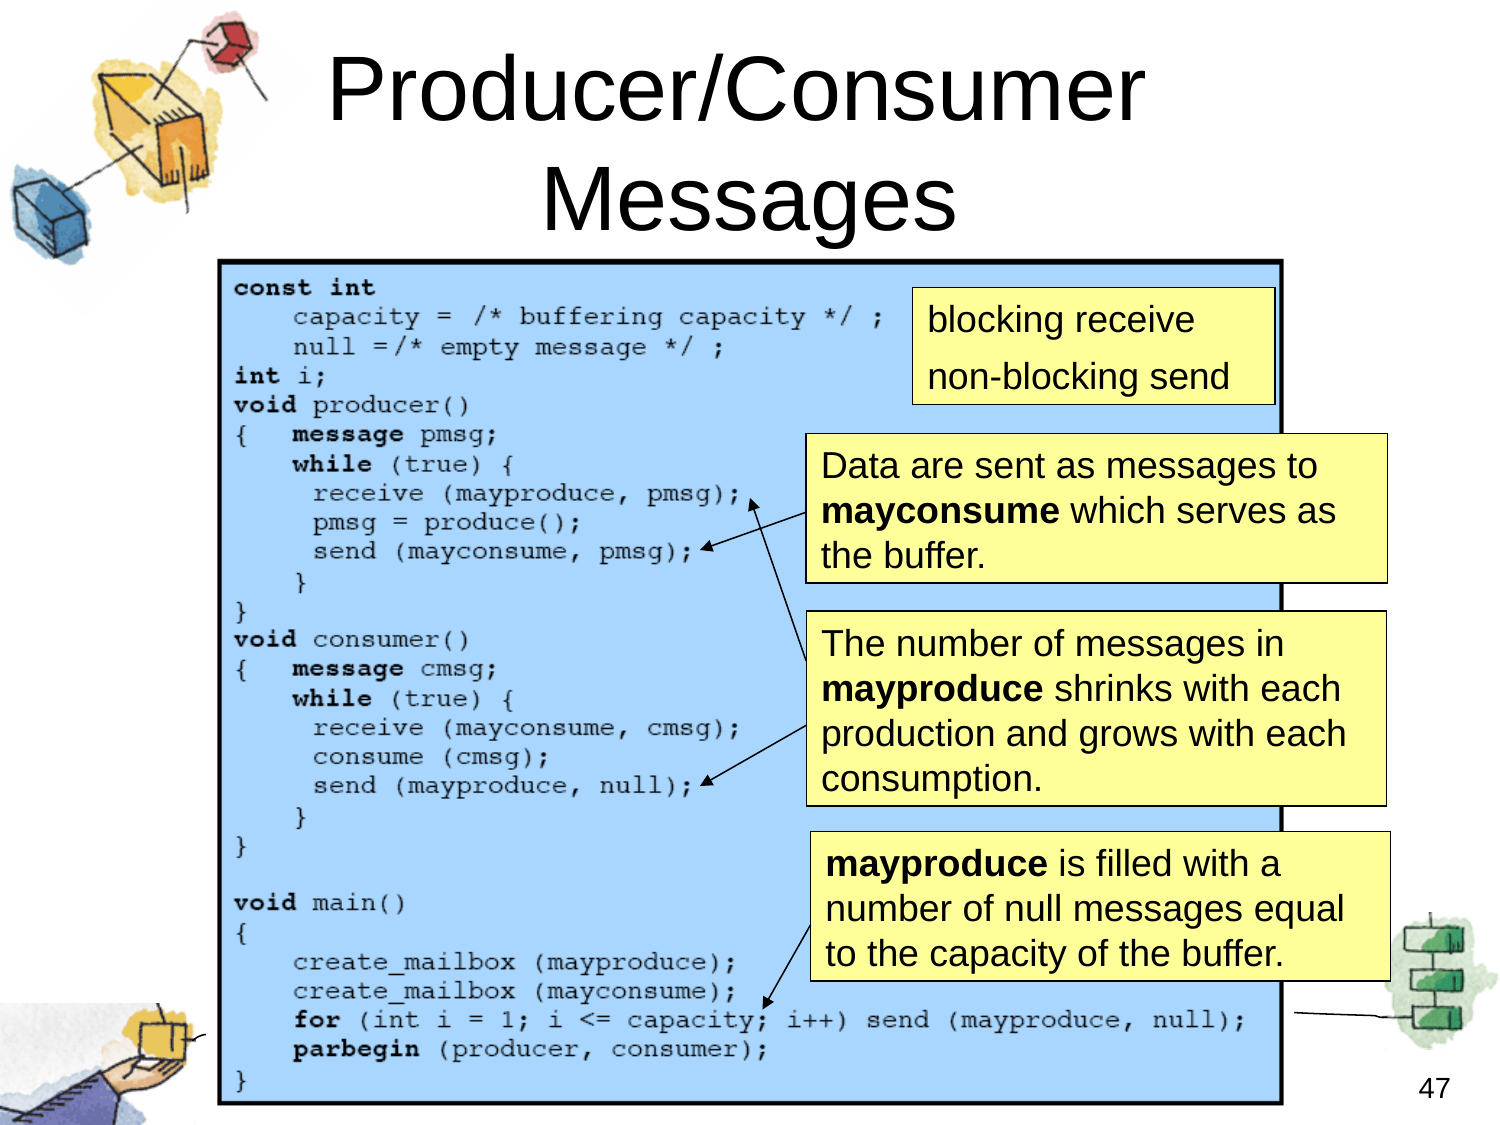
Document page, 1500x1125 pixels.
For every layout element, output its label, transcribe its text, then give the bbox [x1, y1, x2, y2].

title Producer/Consumer Messages [74, 44, 1426, 233]
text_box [762, 831, 1392, 1010]
picture [1382, 912, 1500, 1050]
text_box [699, 433, 1388, 586]
picture [0, 1003, 196, 1125]
text_box The number of messages in mayproduce shrinks with each production and grows with each consumption. [1298, 611, 1387, 806]
picture [114, 0, 274, 44]
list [206, 249, 1294, 1124]
picture [0, 85, 167, 316]
